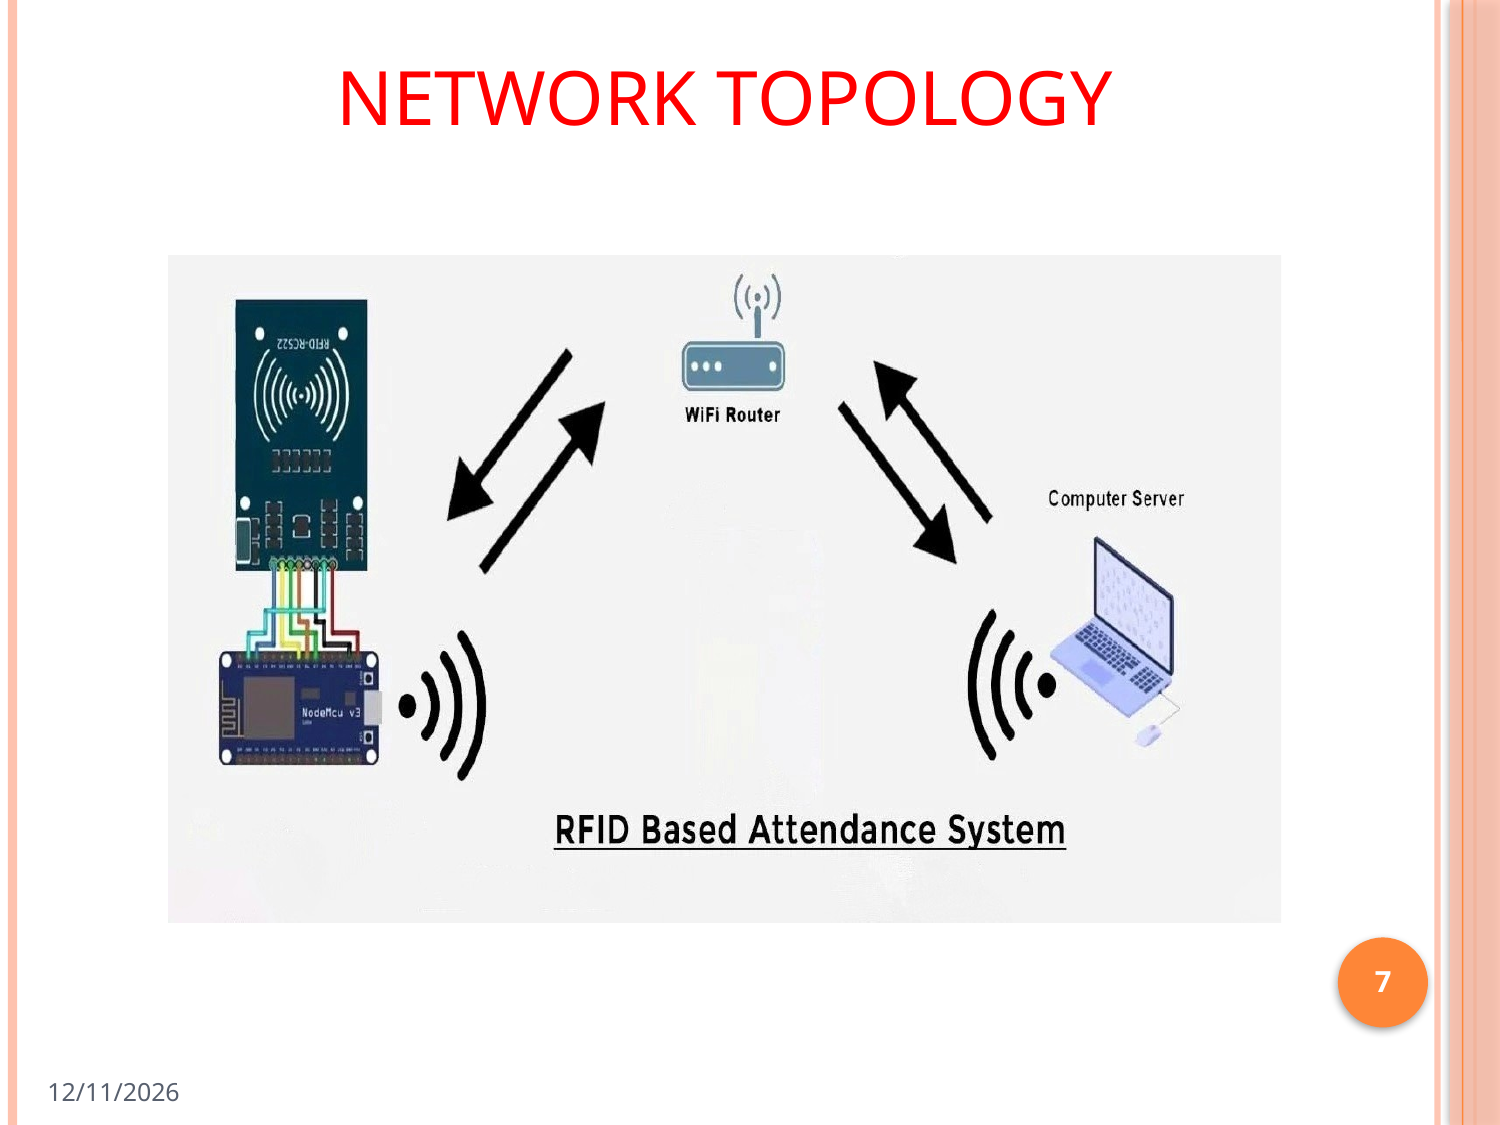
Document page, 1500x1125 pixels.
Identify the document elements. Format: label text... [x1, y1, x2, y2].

picture [167, 255, 1282, 924]
slide_number 7 [1333, 940, 1434, 1027]
title Network topology [112, 50, 1338, 238]
text_box 15-4-25 [29, 1061, 195, 1125]
